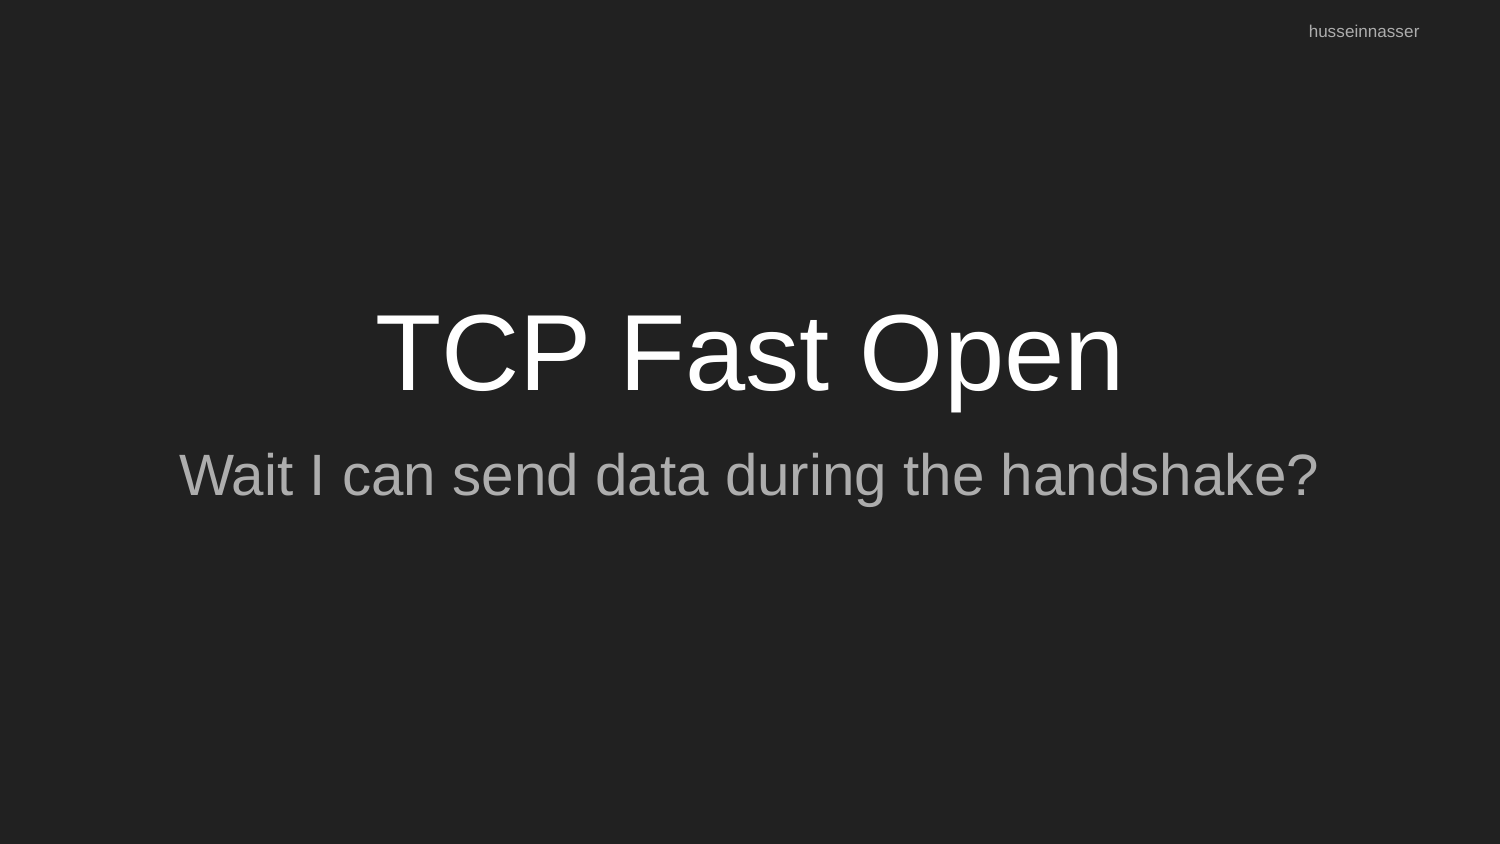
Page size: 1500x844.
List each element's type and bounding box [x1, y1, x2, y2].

title [51, 90, 1449, 421]
subtitle [1236, 11, 1492, 53]
subtitle [51, 421, 1449, 552]
